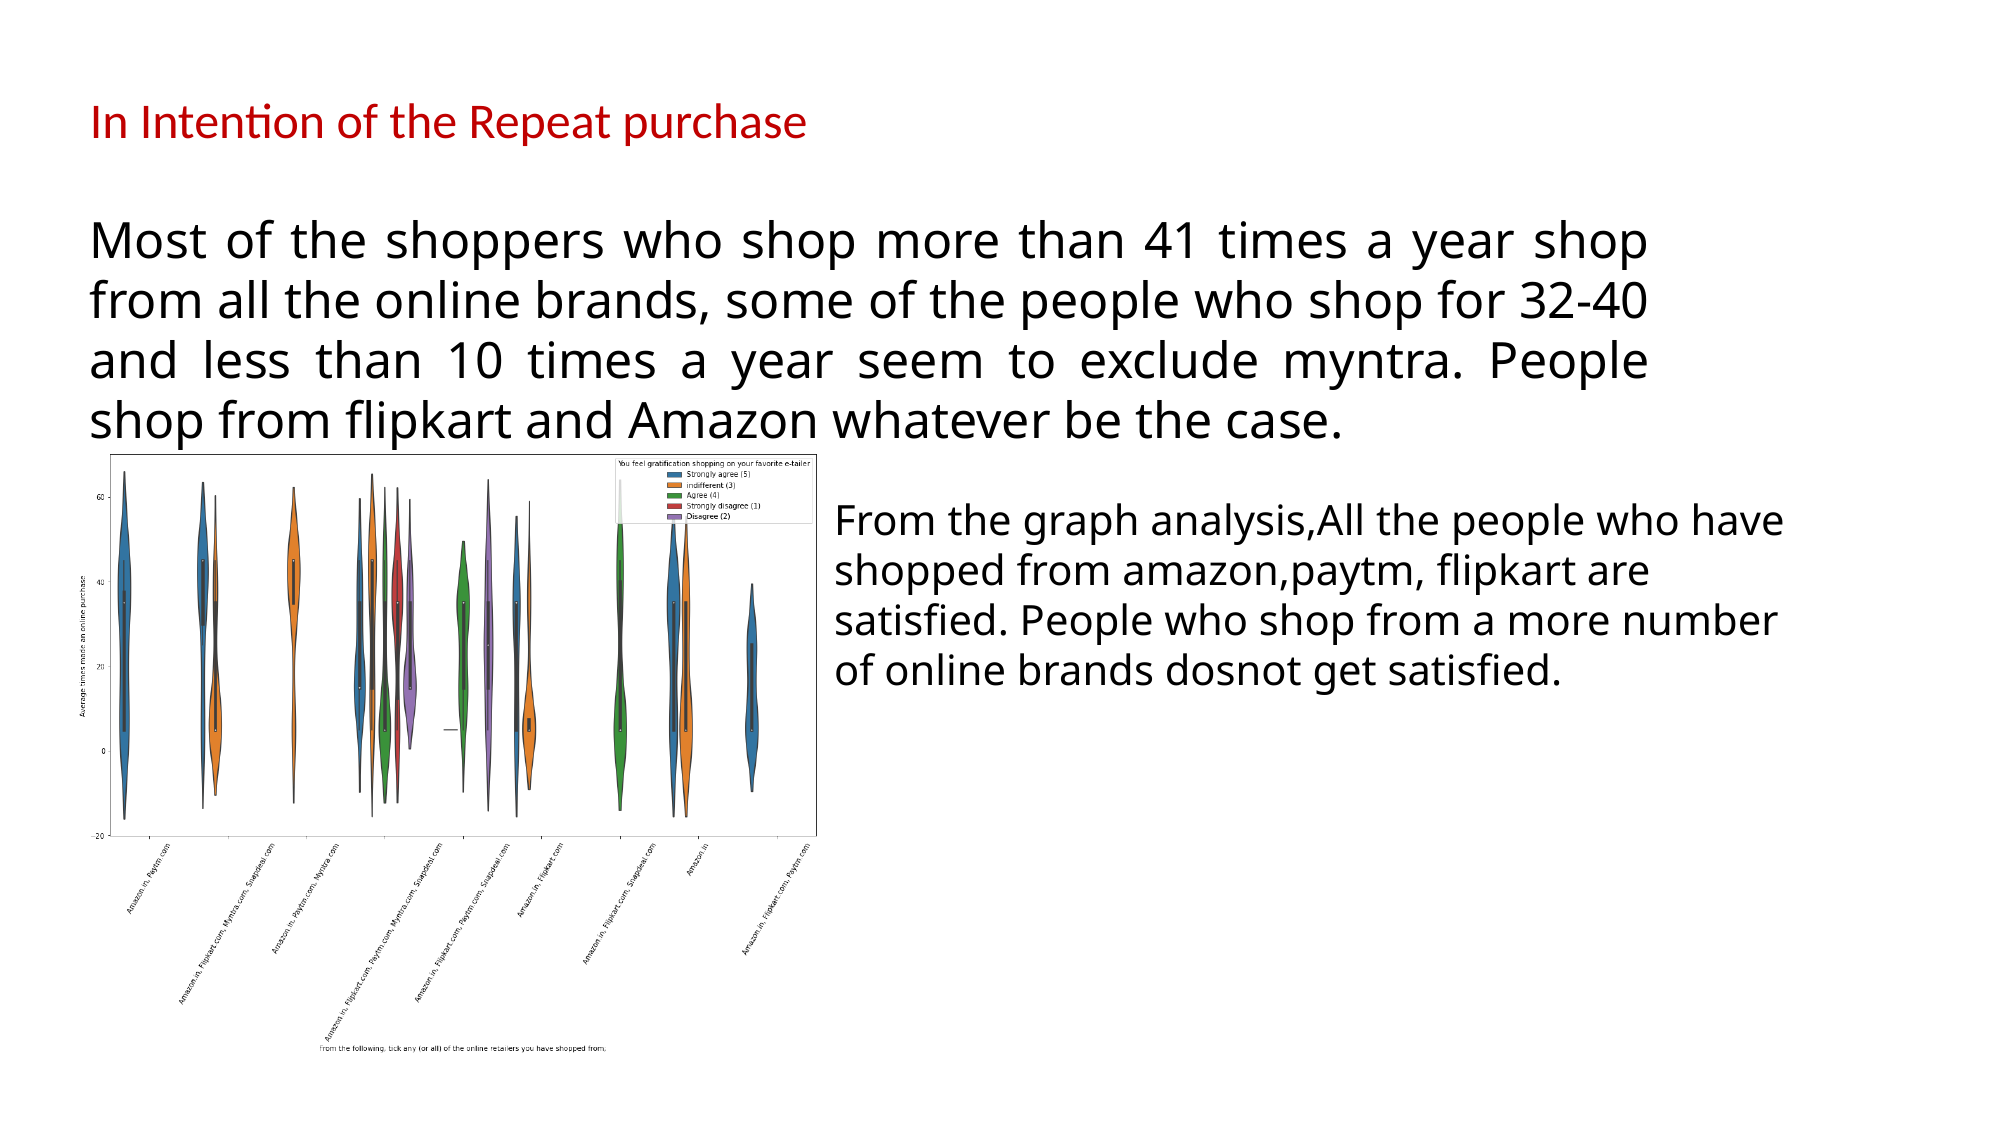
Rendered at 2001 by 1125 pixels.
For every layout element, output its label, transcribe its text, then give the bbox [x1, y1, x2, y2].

text_box In Intention of the Repeat purchase Most of the shoppers who shop more than 41 times a year shop from all the online brands, some of the people who shop for 32-40 and less than 10 times a year seem to exclude myntra. People shop from flipkart and Amazon whatever be the case. [74, 81, 1665, 456]
text_box From the graph analysis,All the people who have shopped from amazon,paytm, flipkart are satisfied. People who shop from a more number of online brands dosnot get satisfied. [820, 486, 1820, 702]
picture [74, 449, 820, 1058]
